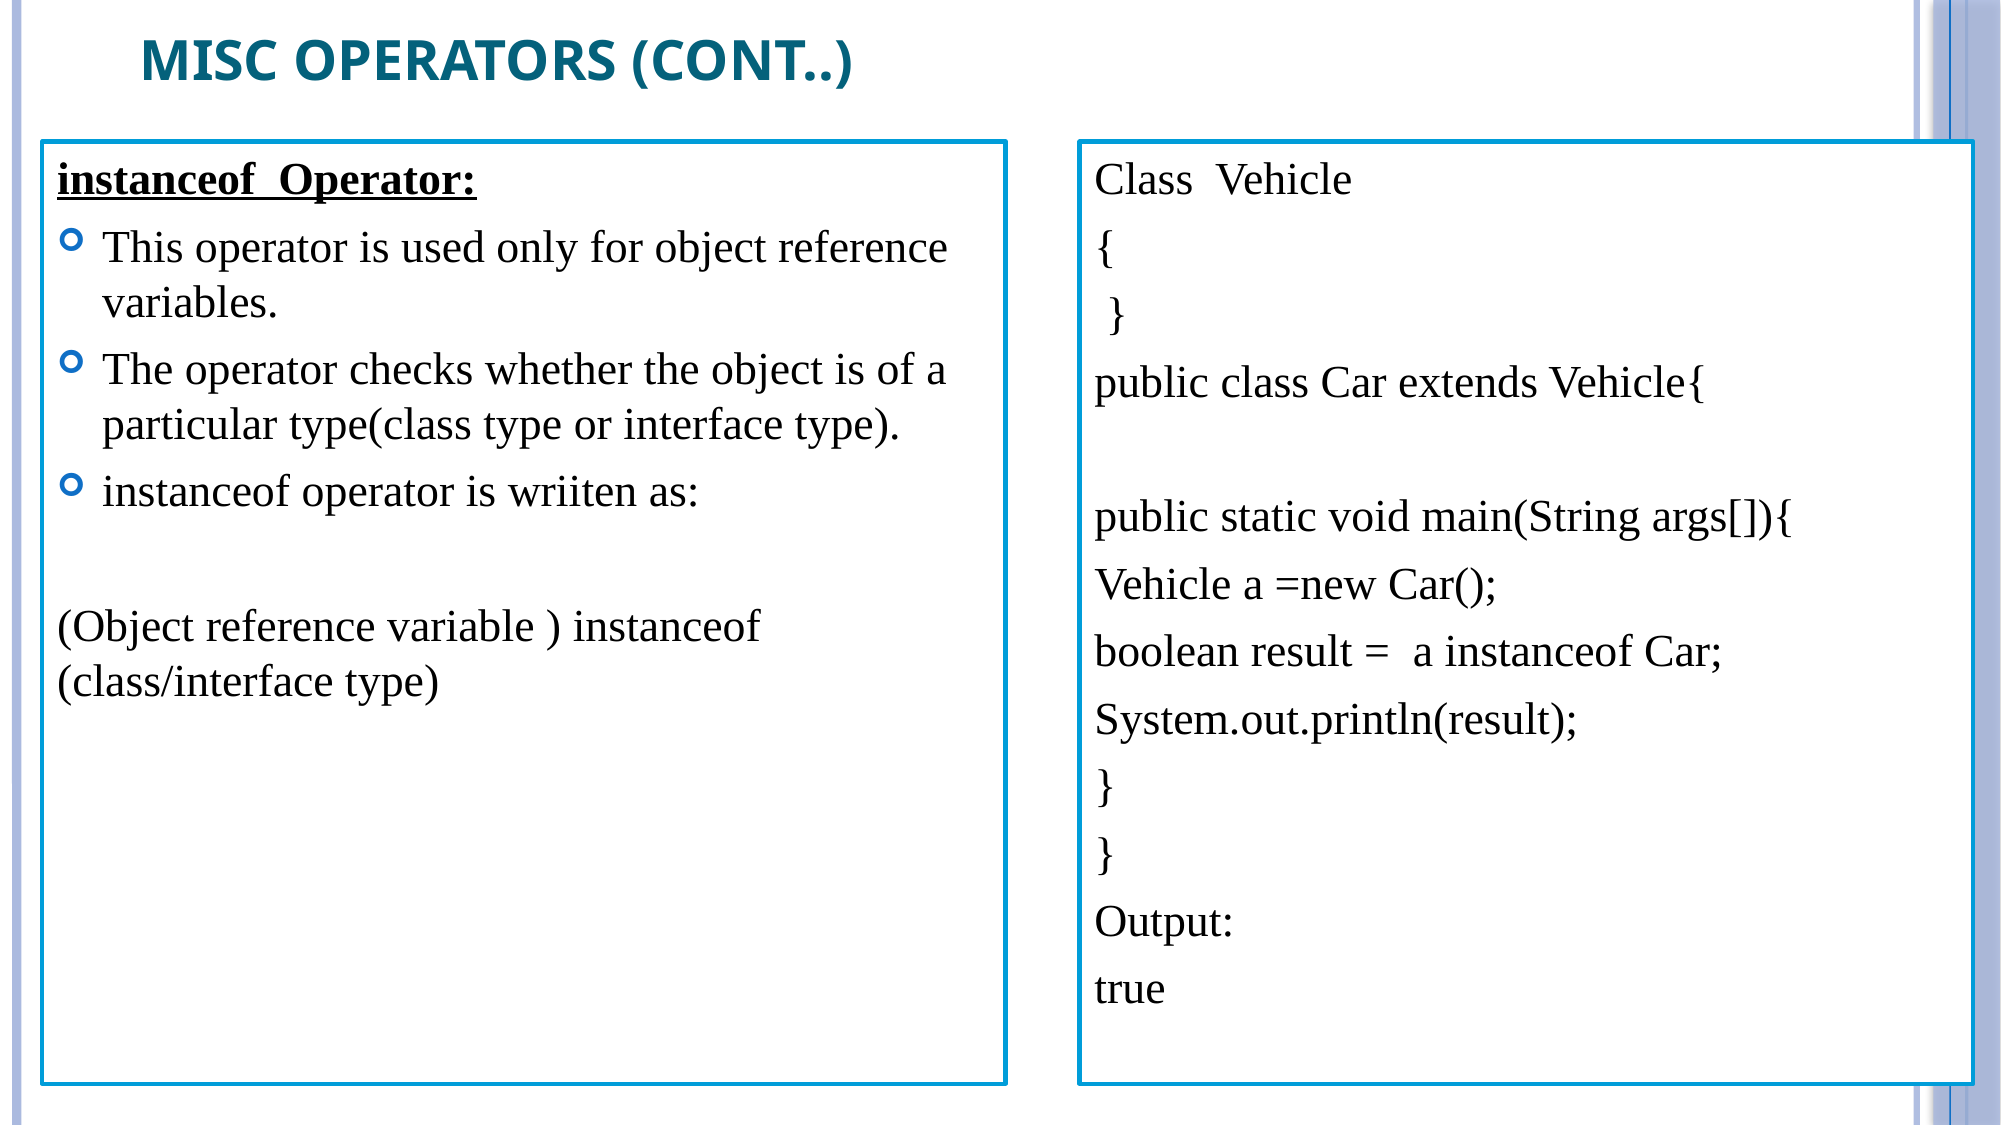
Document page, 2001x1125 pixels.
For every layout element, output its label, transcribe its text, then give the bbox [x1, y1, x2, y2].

list Class Vehicle { } public class Car extends Vehicle{ public static void main(String args[]){ Vehicle a =new Car(); boolean result = a instanceof Car; System.out.println(result); } } Output: true [1077, 139, 1975, 1086]
title Misc Operators (cont..) [125, 17, 1850, 100]
list instanceof Operator: This operator is used only for object reference variables. The operator checks whether the object is of a particular type(class type or interface type). instanceof operator is wriiten as: (Object reference variable ) instanceof (class/interface type) [40, 139, 1008, 1086]
